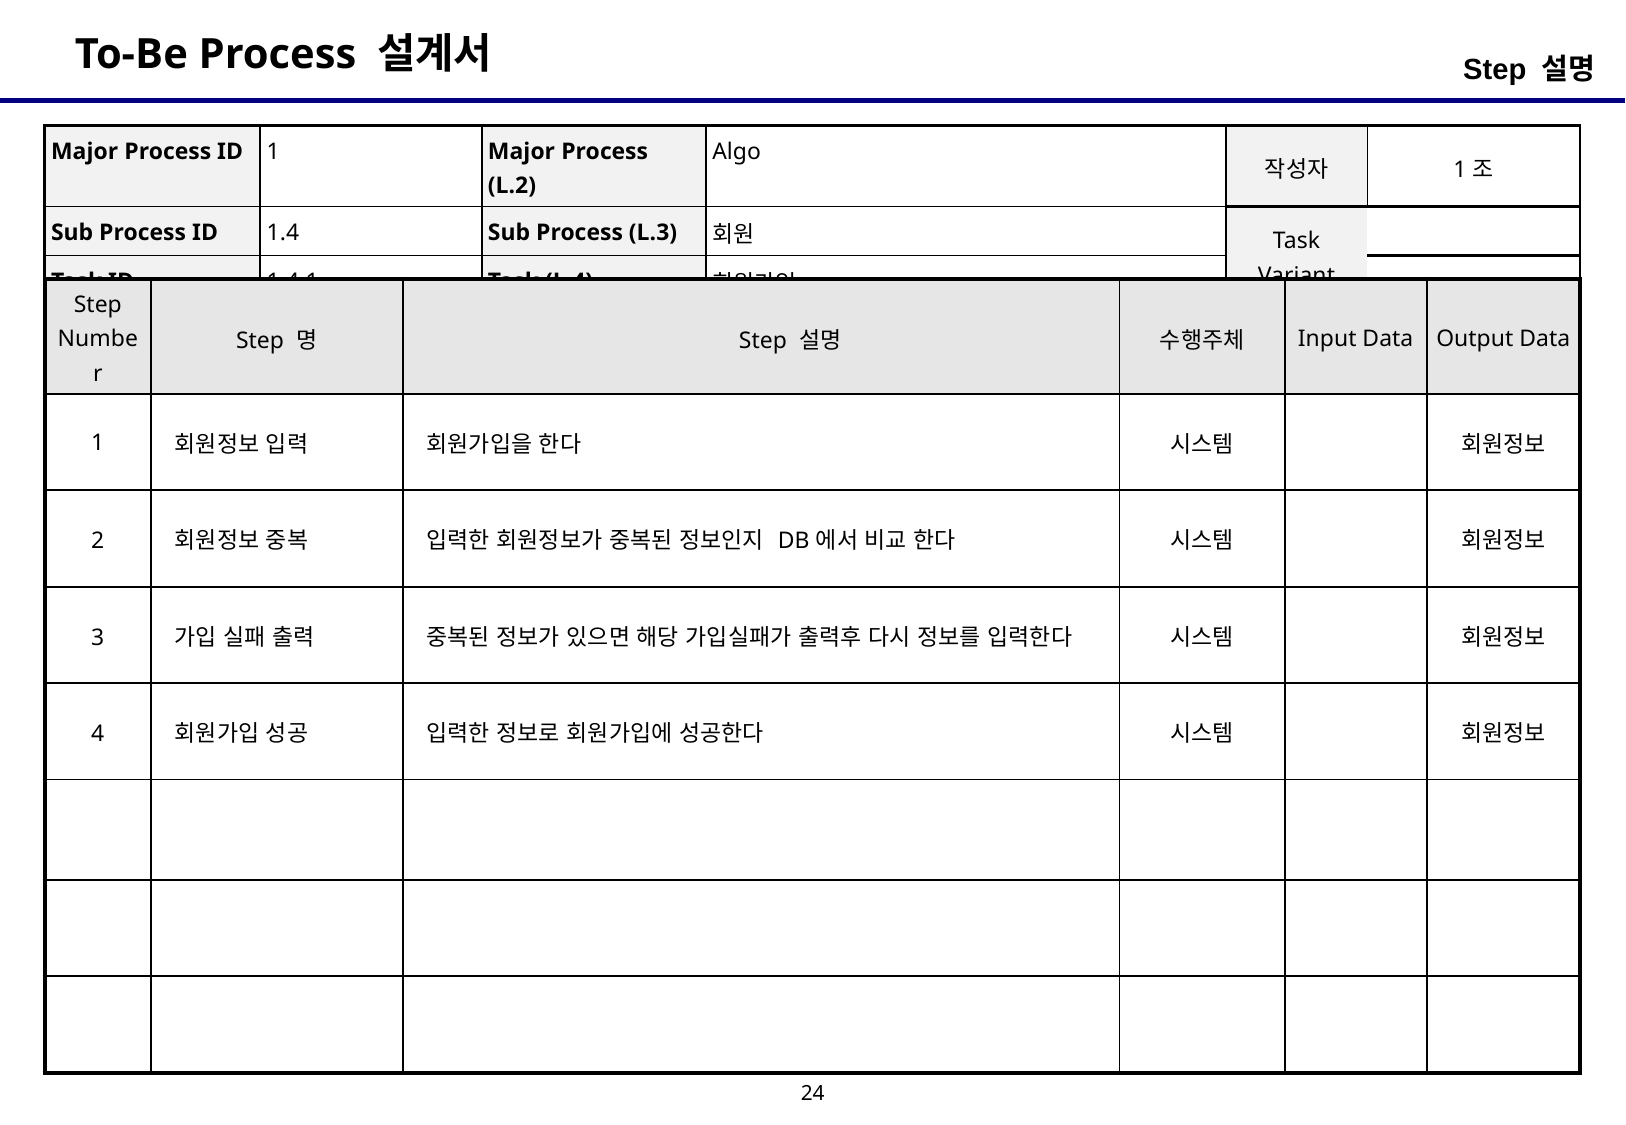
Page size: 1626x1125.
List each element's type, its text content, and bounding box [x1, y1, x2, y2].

table_cell 3 [47, 588, 150, 682]
table_cell Sub Process (L.3) [483, 207, 705, 255]
table_header Step 명 [152, 281, 402, 393]
table_cell [1286, 780, 1426, 879]
table_header 1조 [1368, 127, 1579, 205]
table_header Output Data [1428, 281, 1578, 393]
table_cell Task (L.4) [483, 256, 705, 277]
table_cell [1367, 208, 1579, 254]
table_cell 가입 실패 출력 [152, 588, 402, 682]
table_cell Sub Process ID [46, 207, 259, 255]
table_cell 1.4 [261, 207, 481, 255]
table_header 1 [261, 127, 481, 206]
table_cell 4 [47, 684, 150, 779]
table_header 수행주체 [1120, 281, 1284, 393]
table_cell [152, 881, 402, 975]
table_cell [1286, 684, 1426, 779]
table_cell [152, 977, 402, 1071]
table_cell 입력한 정보로 회원가입에 성공한다 [404, 684, 1119, 779]
table_cell [1286, 491, 1426, 586]
table_cell [152, 780, 402, 879]
table_cell Task ID [46, 256, 259, 277]
table_cell 시스템 [1120, 588, 1284, 682]
table_cell [1286, 395, 1426, 489]
table_cell [1428, 780, 1578, 879]
table_cell [1286, 977, 1426, 1071]
table_cell 회원정보 [1428, 395, 1578, 489]
table_cell 시스템 [1120, 684, 1284, 779]
table_cell 회원가입 성공 [152, 684, 402, 779]
table_header Step Number [47, 281, 150, 393]
table_cell [1286, 881, 1426, 975]
table_cell [1120, 780, 1284, 879]
table_cell [404, 881, 1119, 975]
table_cell [1367, 257, 1579, 277]
table_cell [1428, 881, 1578, 975]
table_cell 회원 [707, 207, 1225, 255]
table_cell 회원정보 중복 [152, 491, 402, 586]
table_cell 회원정보 [1428, 491, 1578, 586]
table_header Major Process ID [46, 127, 259, 206]
table_header Algo [707, 127, 1225, 206]
table_cell [1286, 588, 1426, 682]
list Step 설명 [1107, 42, 1604, 102]
table_cell 중복된 정보가 있으면 해당 가입실패가 출력후 다시 정보를 입력한다 [404, 588, 1119, 682]
table_cell [1428, 977, 1578, 1071]
table_cell Task Variant [1227, 208, 1367, 277]
table_cell 회원정보 입력 [152, 395, 402, 489]
table_cell [1120, 881, 1284, 975]
table_cell [404, 977, 1119, 1071]
table_header Major Process (L.2) [483, 127, 705, 206]
table_cell 입력한 회원정보가 중복된 정보인지 DB에서 비교 한다 [404, 491, 1119, 586]
table_cell 회원가입을 한다 [404, 395, 1119, 489]
table_cell 1.4.1 [261, 256, 481, 277]
table_cell 회원가입 [707, 256, 1225, 277]
table_cell [404, 780, 1119, 879]
table_cell [47, 977, 150, 1071]
table_cell 1 [47, 395, 150, 489]
table_header 작성자 [1227, 127, 1367, 205]
table_cell [1120, 977, 1284, 1071]
table_header Step 설명 [404, 281, 1119, 393]
table_cell 시스템 [1120, 395, 1284, 489]
table_cell 회원정보 [1428, 684, 1578, 779]
table_cell 회원정보 [1428, 588, 1578, 682]
table_cell 시스템 [1120, 491, 1284, 586]
table_cell [47, 881, 150, 975]
table_cell 2 [47, 491, 150, 586]
table_header Input Data [1286, 281, 1426, 393]
table_cell [47, 780, 150, 879]
